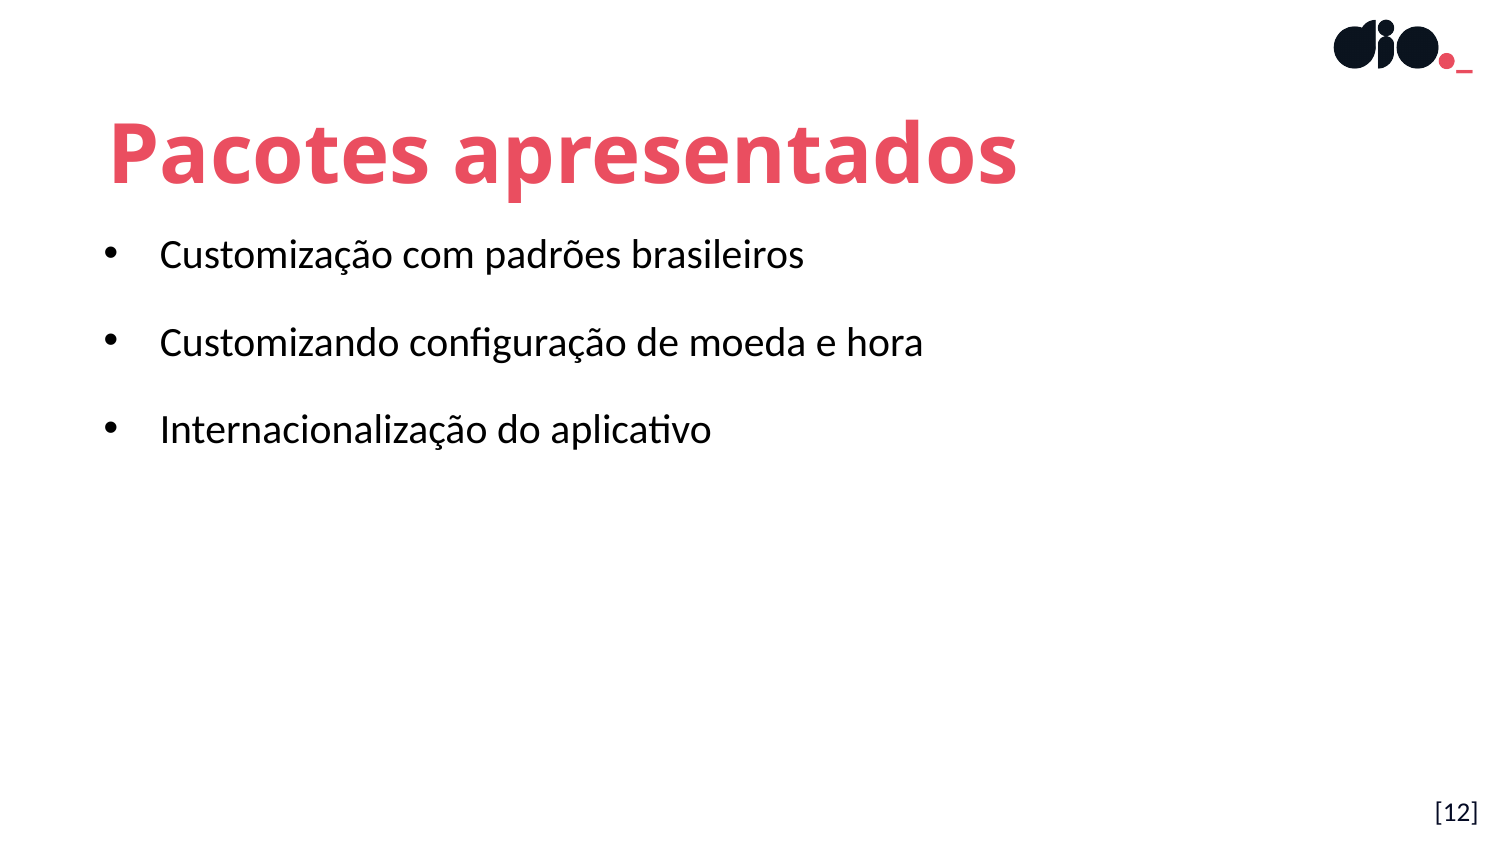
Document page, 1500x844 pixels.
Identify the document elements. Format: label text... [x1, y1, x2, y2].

slide_number [12] [1403, 779, 1494, 844]
text_box Pacotes apresentados [92, 73, 1408, 213]
text_box Customização com padrões brasileiros Customizando configuração de moeda e hora Internacionalização do aplicativo [88, 212, 1404, 780]
picture [1333, 19, 1473, 74]
